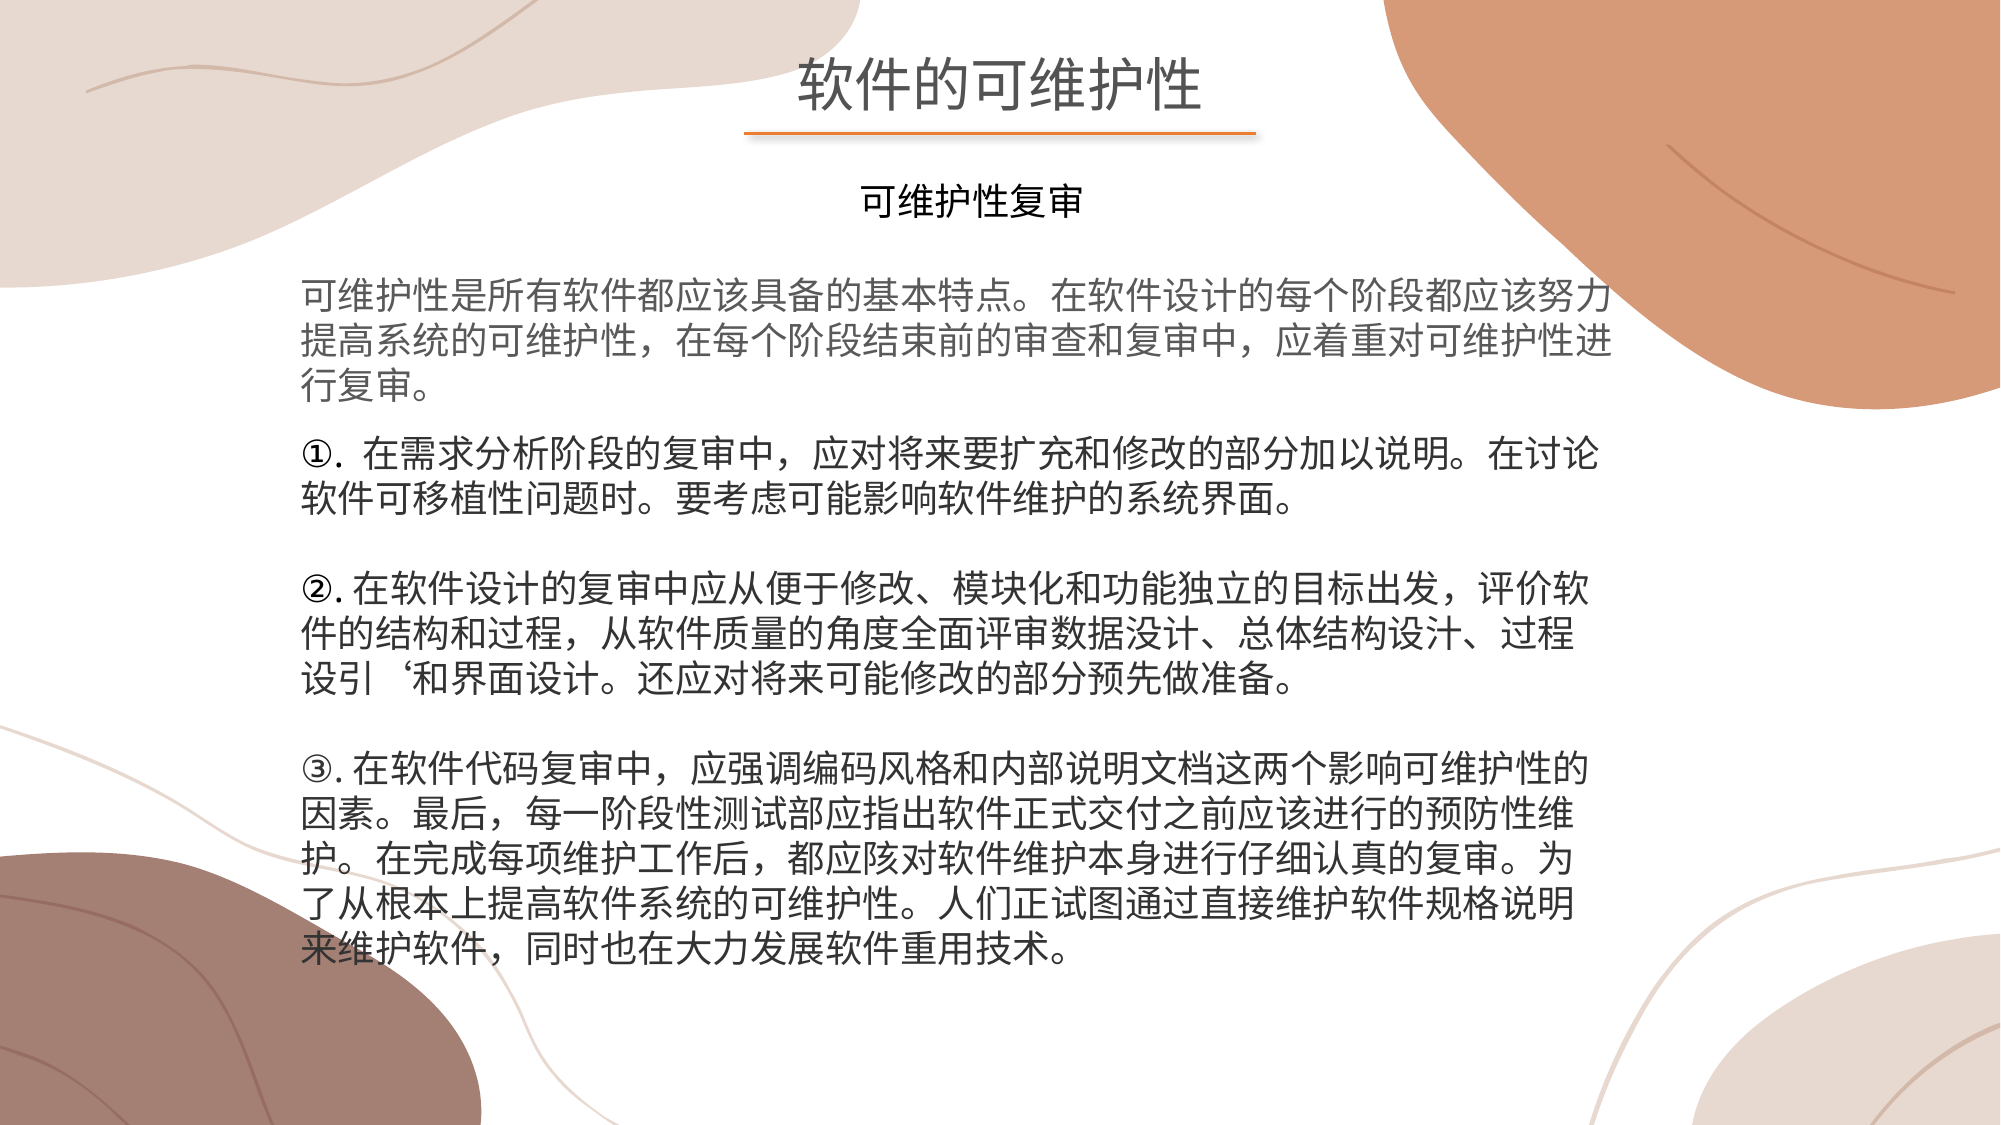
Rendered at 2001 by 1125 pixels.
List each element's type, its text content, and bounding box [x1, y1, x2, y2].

text_box ①. 在需求分析阶段的复审中，应对将来要扩充和修改的部分加以说明。在讨论软件可移植性问题时。要考虑可能影响软件维护的系统界面。 ②.在软件设计的复审中应从便于修改、模块化和功能独立的目标出发，评价软件的结构和过程，从软件质量的角度全面评审数据没计、总体结构设汁、过程设引‘和界面设计。还应对将来可能修改的部分预先做准备。 ③.在软件代码复审中，应强调编码风格和内部说明文档这两个影响可维护性的因素。最后，每一阶段性测试部应指出软件正式交付之前应该进行的预防性维护。在完成每项维护工作后，都应陔对软件维护本身进行仔细认真的复审。为了从根本上提高软件系统的可维护性。人们正试图通过直接维护软件规格说明来维护软件，同时也在大力发展软件重用技术。 [285, 422, 1622, 978]
text_box 软件的可维护性 [753, 41, 1247, 127]
text_box 可维护性复审 [844, 170, 1100, 231]
text_box 可维护性是所有软件都应该具备的基本特点。在软件设计的每个阶段都应该努力提高系统的可维护性，在每个阶段结束前的审查和复审中，应着重对可维护性进行复审。 [285, 264, 1660, 415]
